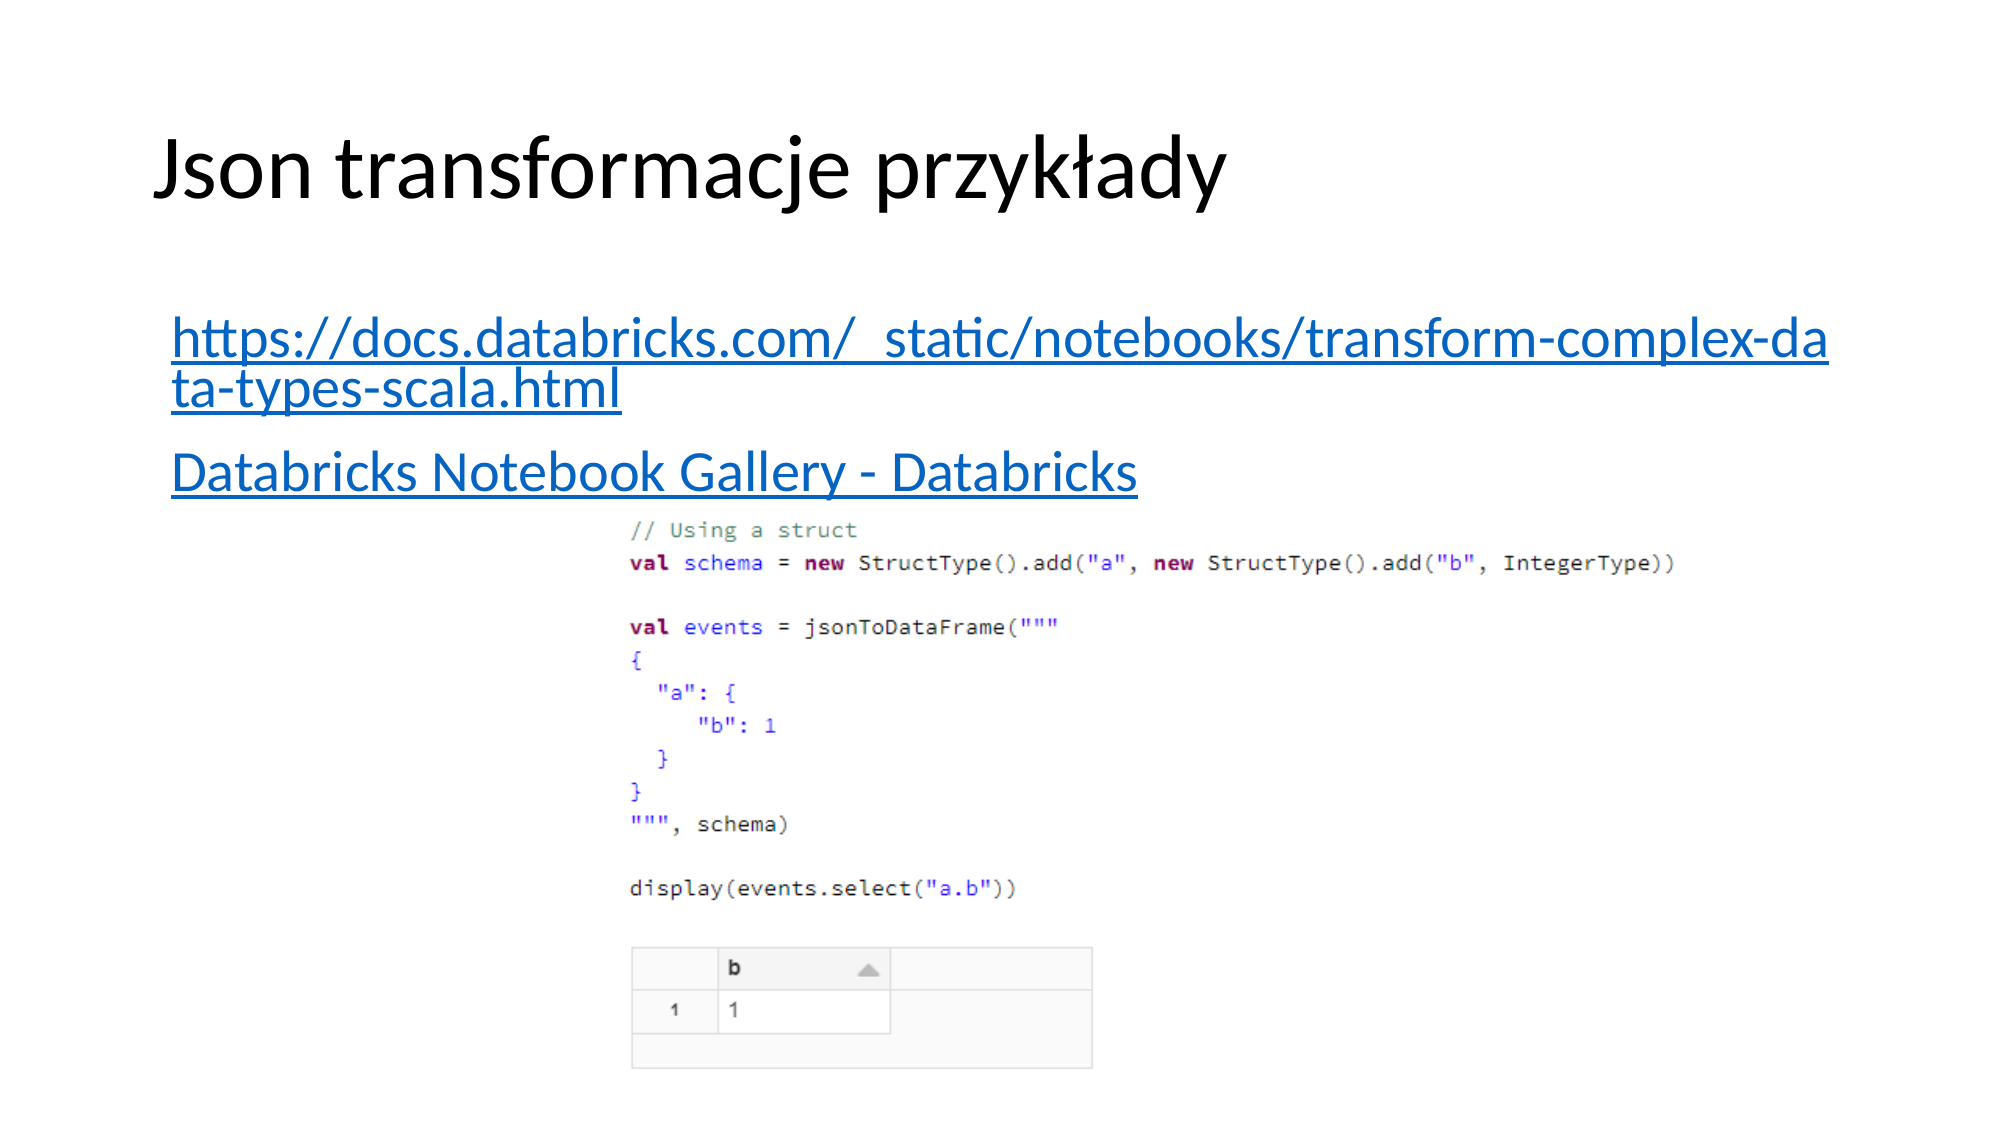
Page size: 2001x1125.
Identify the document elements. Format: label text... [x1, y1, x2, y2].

picture [616, 502, 1691, 1077]
list https://docs.databricks.com/_static/notebooks/transform-complex-data-types-scala.html Databricks Notebook Gallery - Databricks [137, 299, 1863, 1014]
title Json transformacje przykłady [137, 59, 1863, 278]
